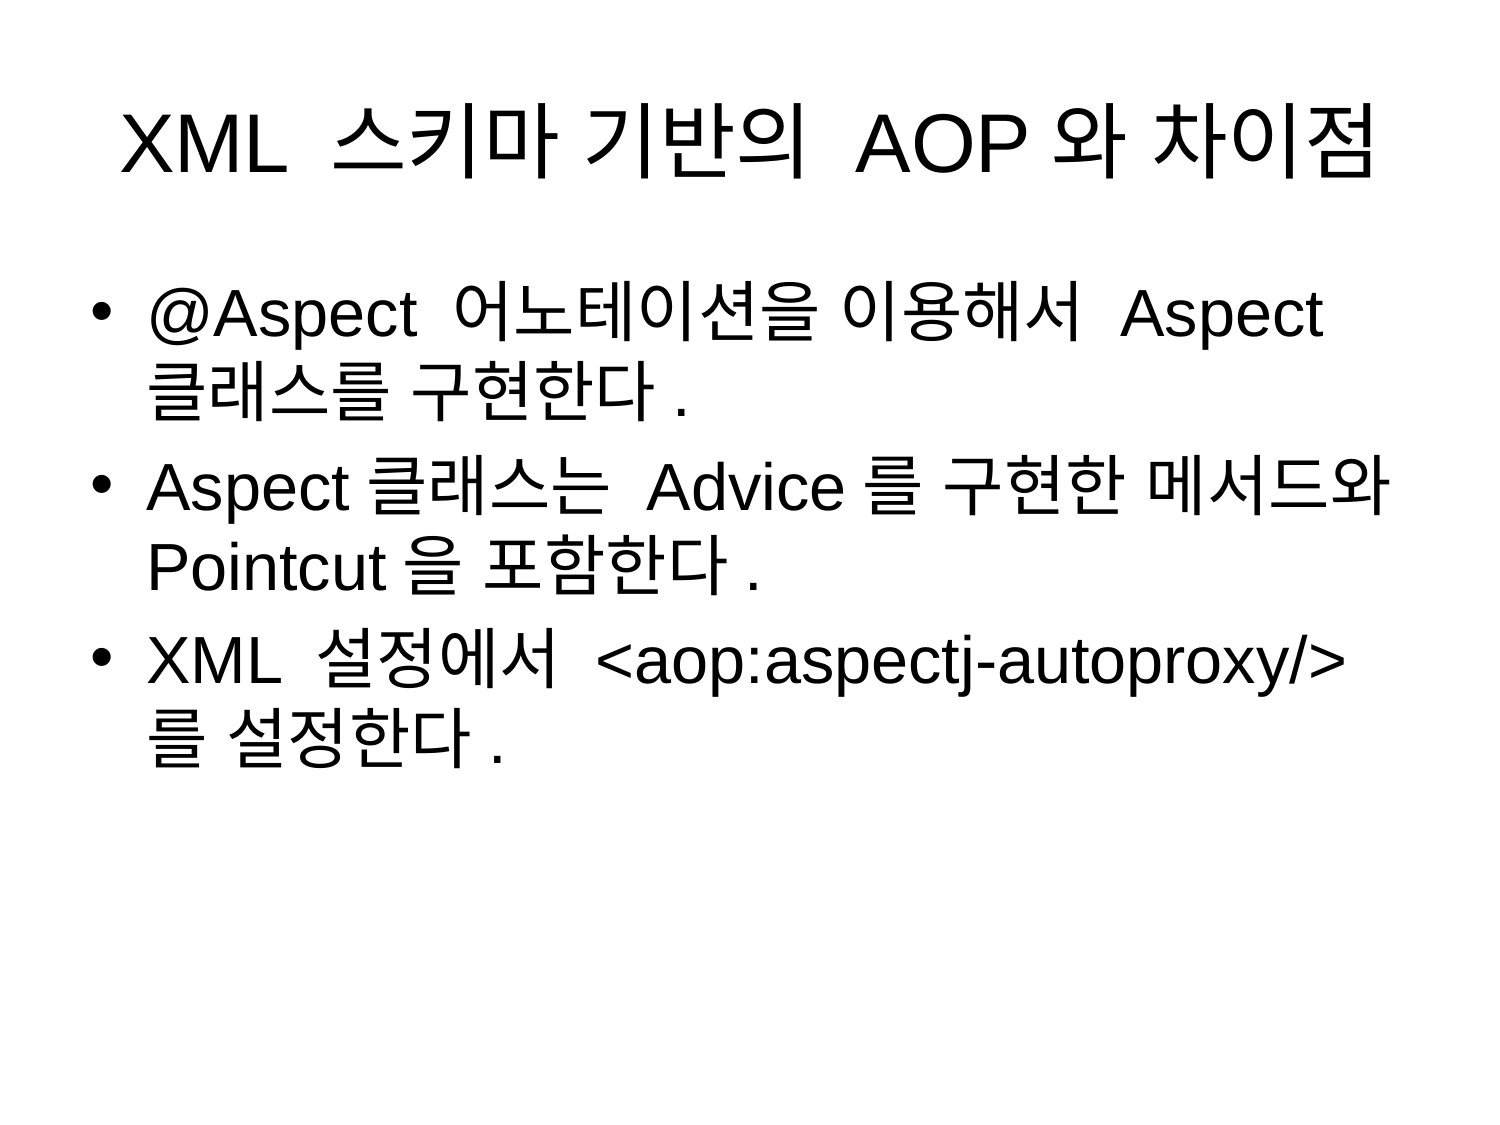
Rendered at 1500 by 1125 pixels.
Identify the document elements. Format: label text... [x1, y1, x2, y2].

title XML 스키마 기반의 AOP와 차이점 [75, 45, 1425, 233]
list @Aspect 어노테이션을 이용해서 Aspect 클래스를 구현한다. Aspect클래스는 Advice를 구현한 메서드와 Pointcut을 포함한다. XML 설정에서 <aop:aspectj-autoproxy/>를 설정한다. [75, 262, 1425, 1005]
